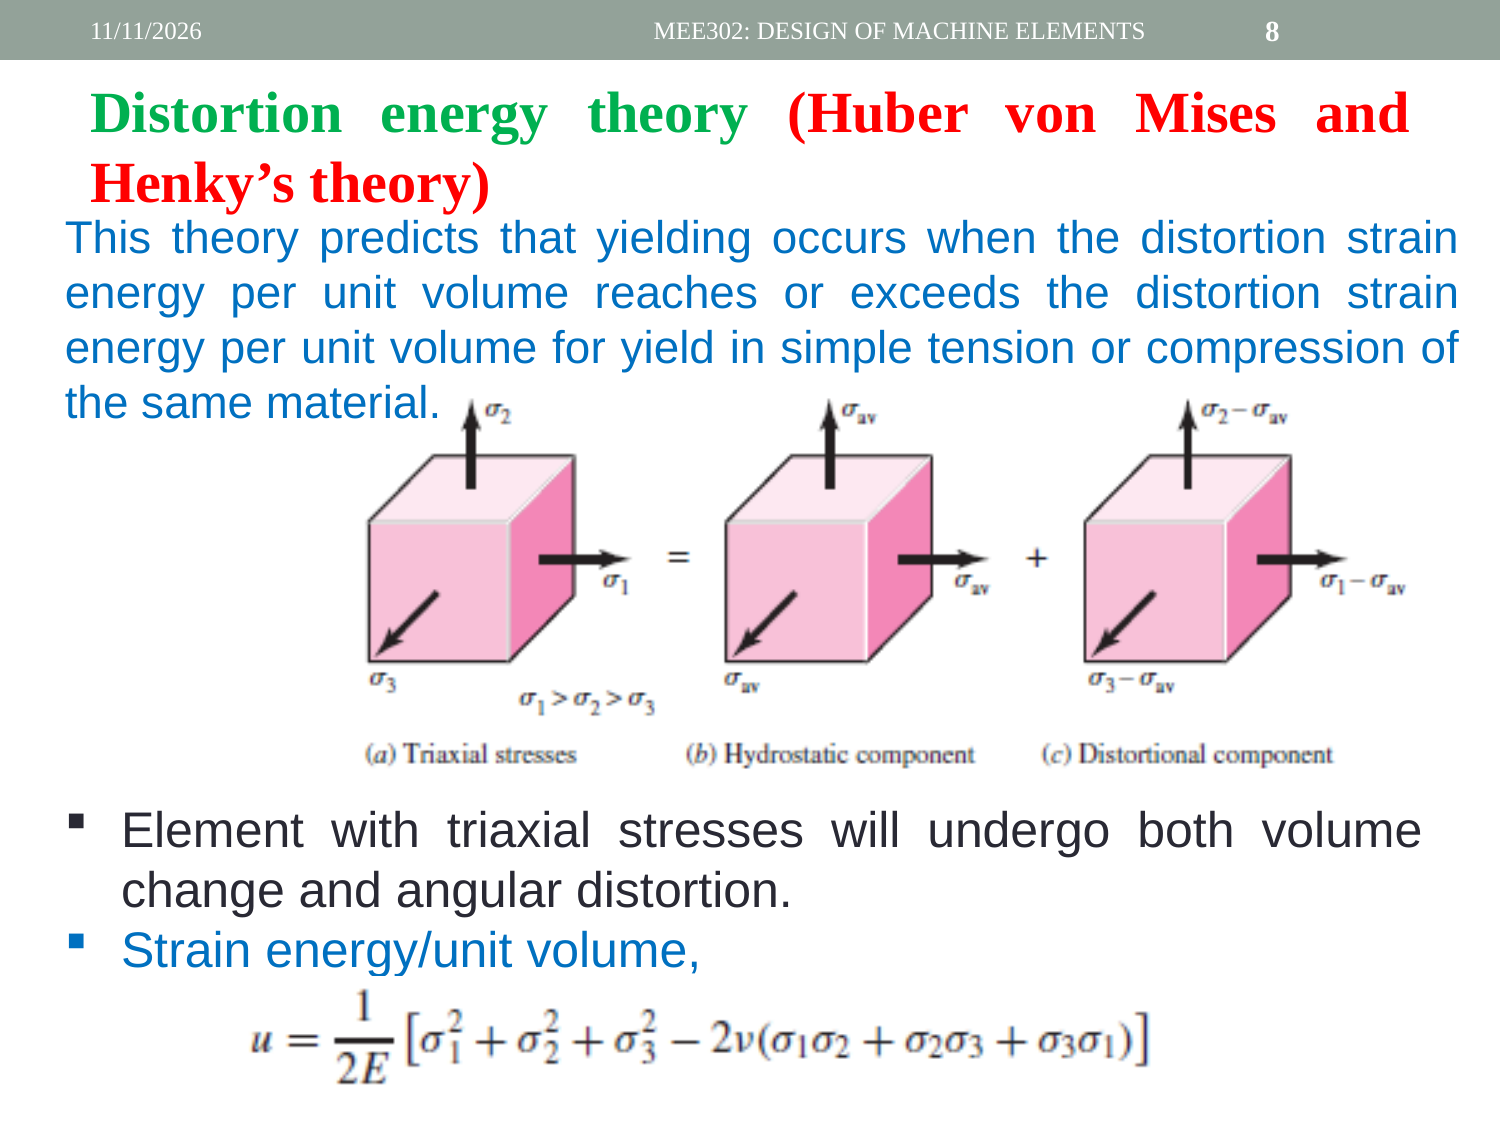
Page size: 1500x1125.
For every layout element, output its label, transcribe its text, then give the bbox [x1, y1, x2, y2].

picture [316, 387, 1437, 790]
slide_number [75, 3, 550, 57]
slide_number 8 [1250, 3, 1425, 57]
footer MEE302: DESIGN OF MACHINE ELEMENTS [562, 3, 1238, 57]
title Distortion energy theory (Huber von Mises and Henky’s theory) [75, 62, 1425, 199]
picture [224, 976, 1176, 1113]
text_box Element with triaxial stresses will undergo both volume change and angular distortion. Strain energy/unit volume, [50, 790, 1438, 986]
text_box This theory predicts that yielding occurs when the distortion strain energy per unit volume reaches or exceeds the distortion strain energy per unit volume for yield in simple tension or compression of the same material. [49, 199, 1475, 435]
